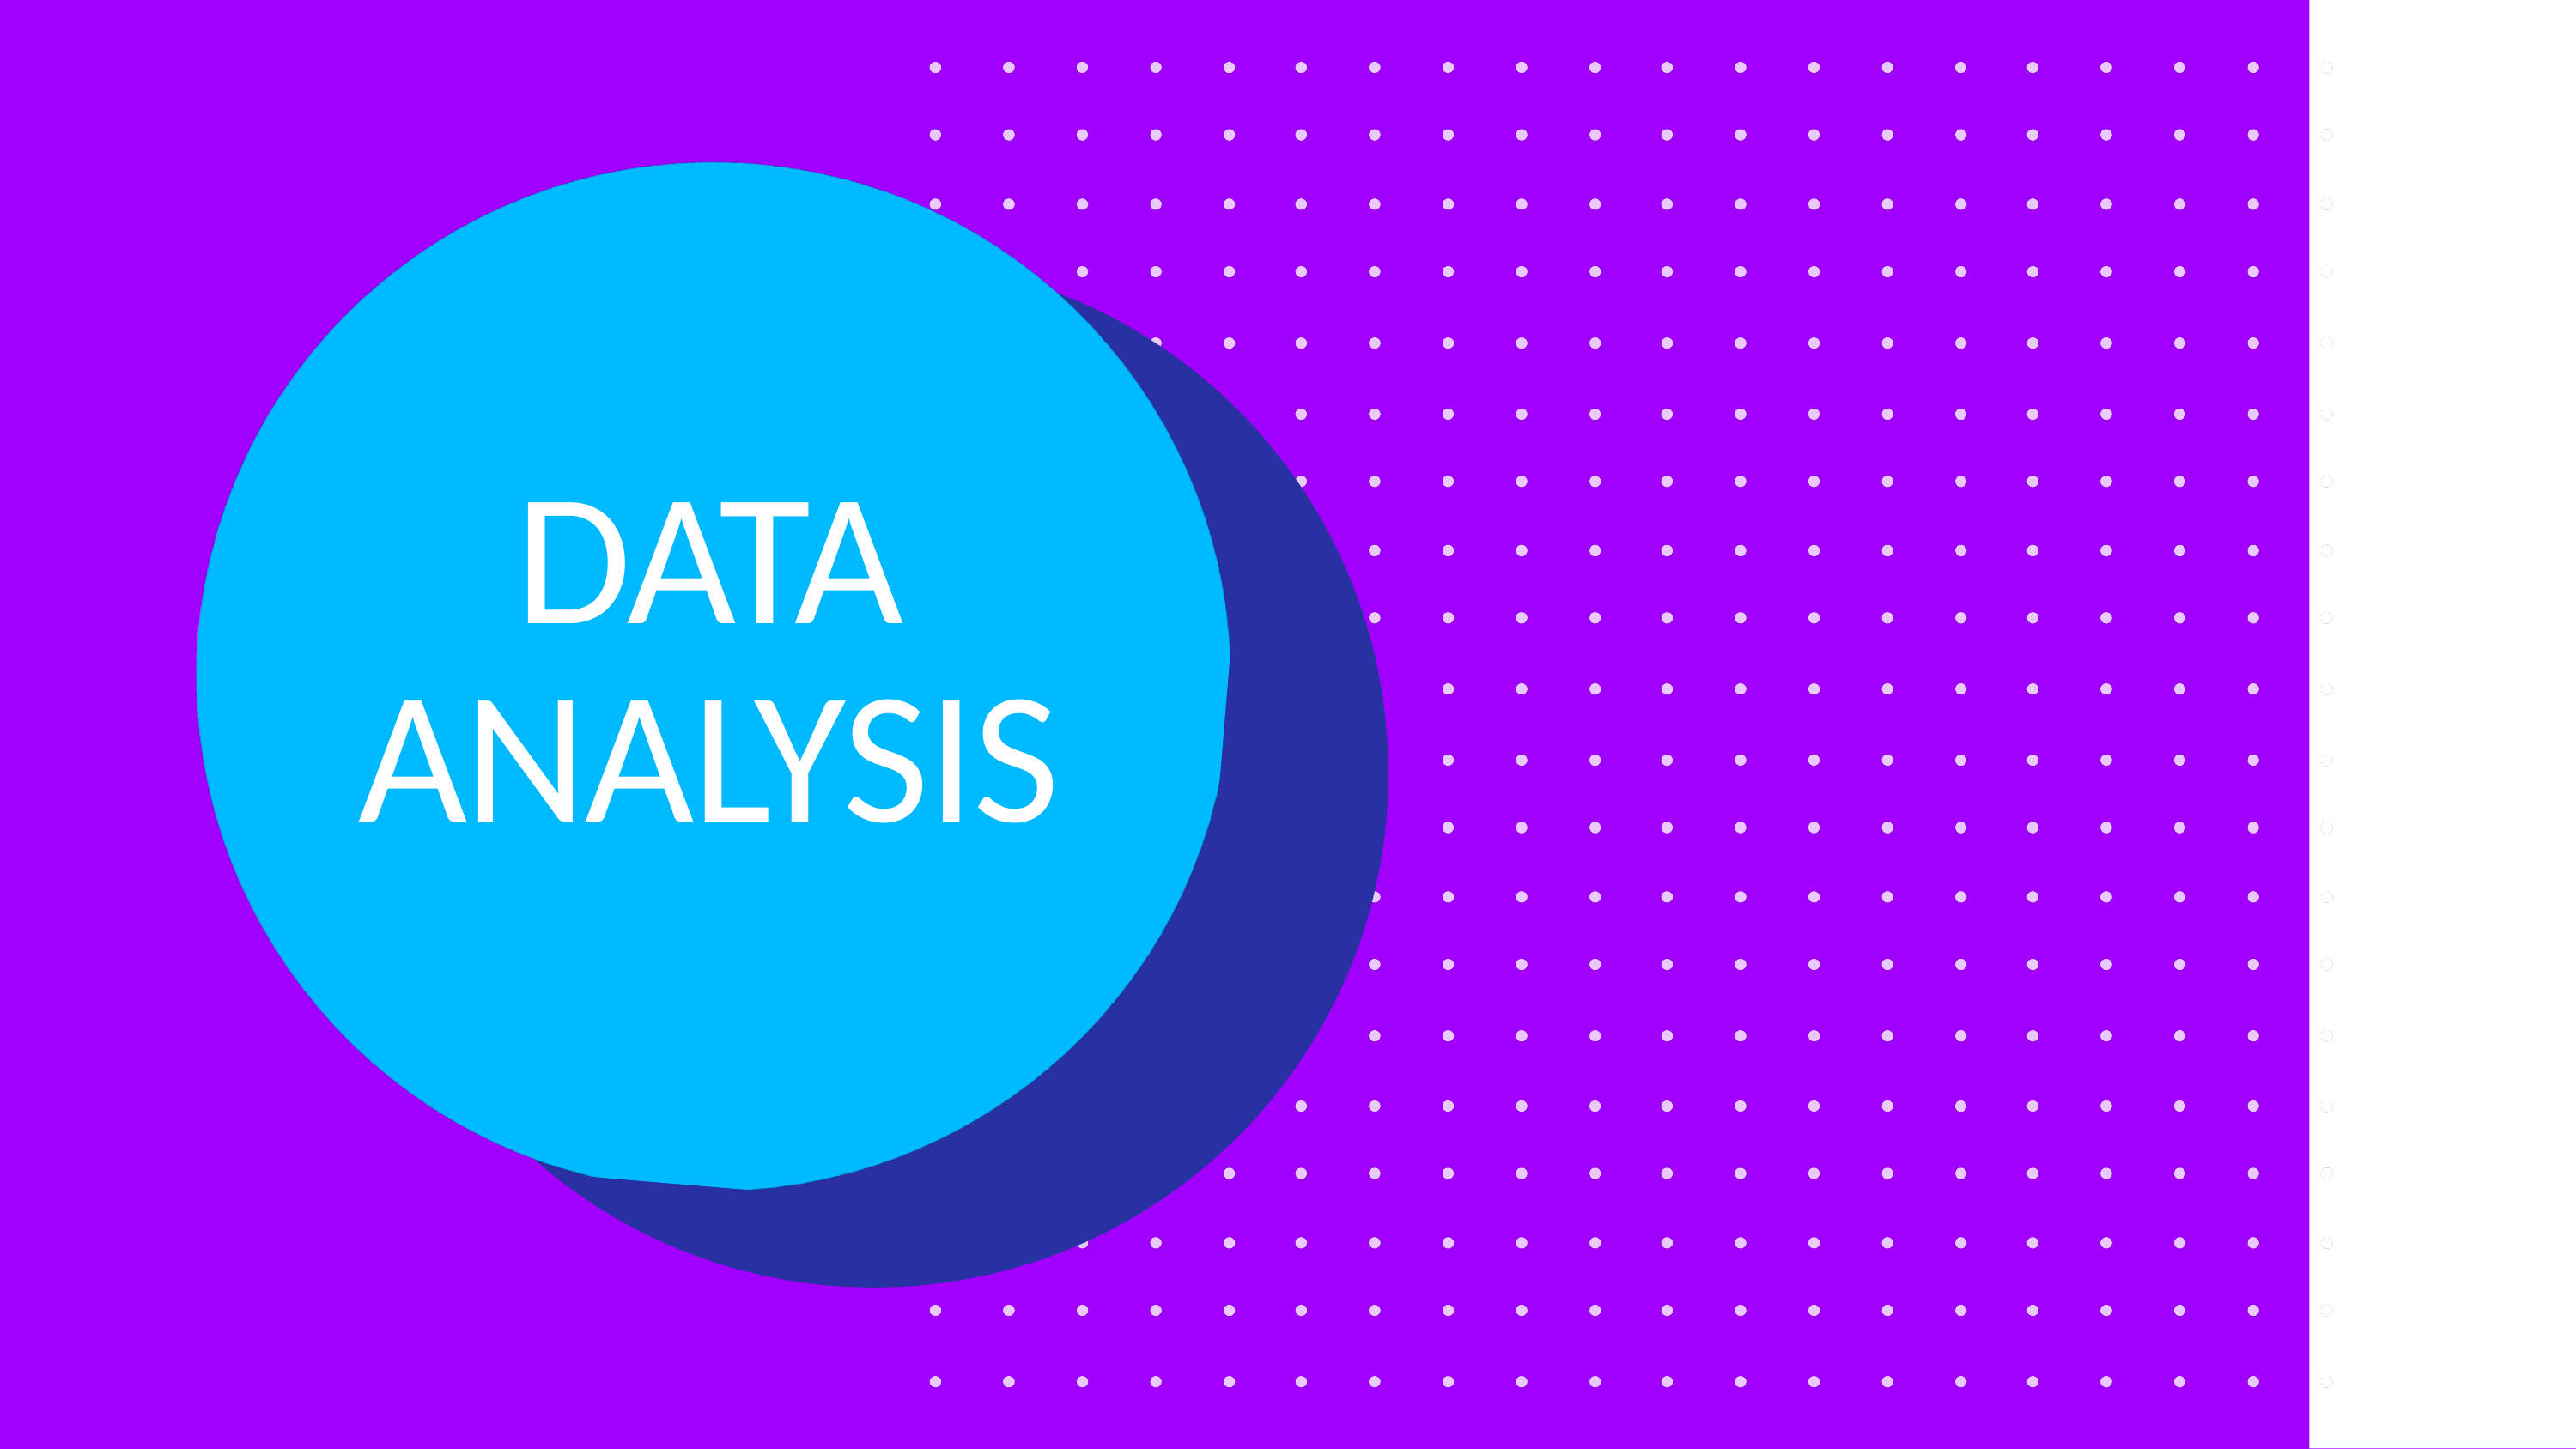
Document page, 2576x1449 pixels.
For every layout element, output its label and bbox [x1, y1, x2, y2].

text_box [2309, 0, 2576, 1449]
text_box [155, 115, 1388, 1288]
text_box [921, 57, 2337, 1392]
